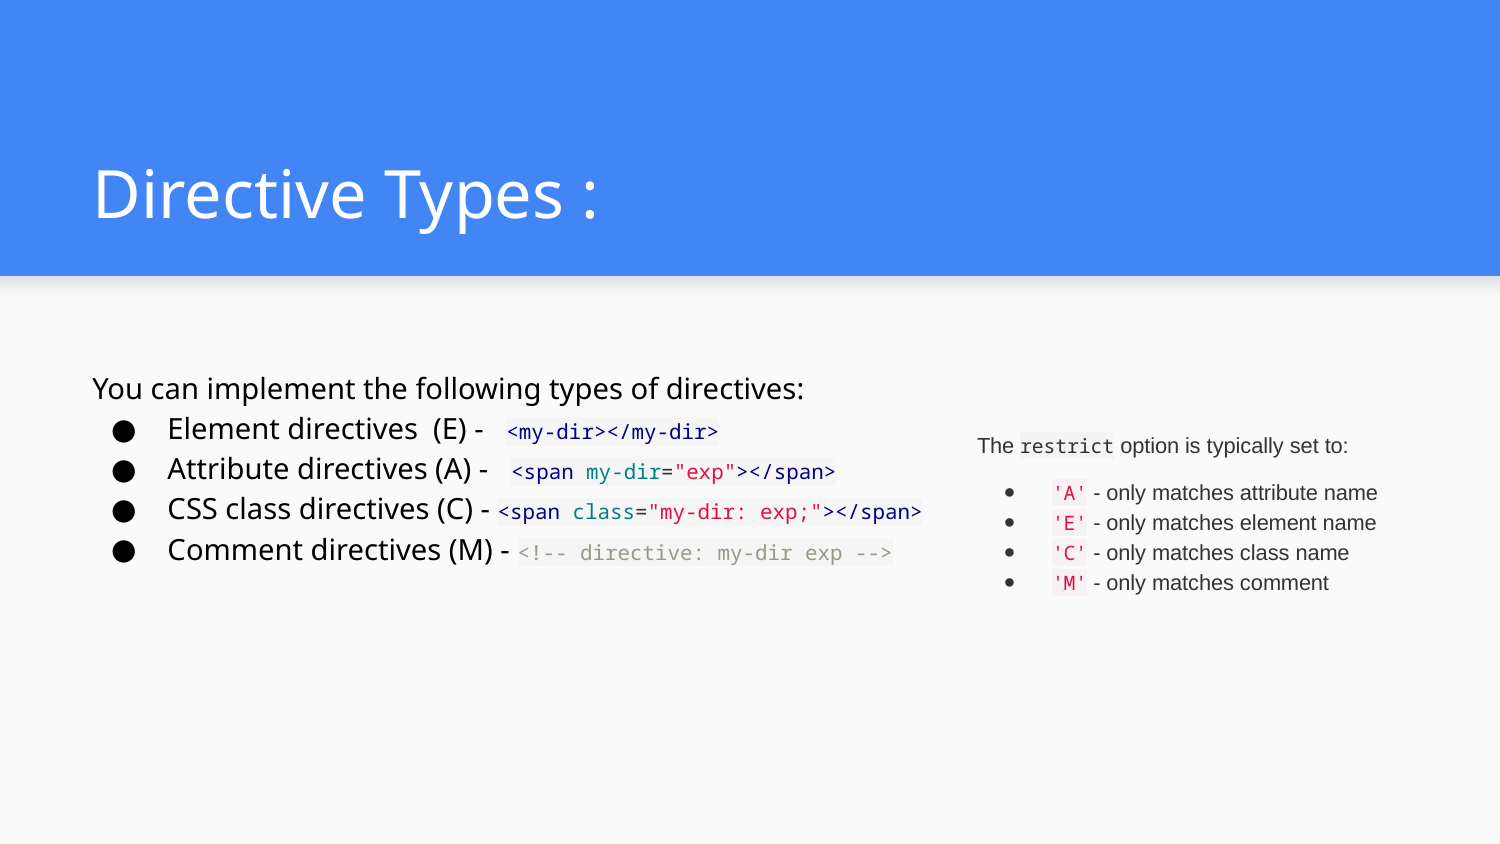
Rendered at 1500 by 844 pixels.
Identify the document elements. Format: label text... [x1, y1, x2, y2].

title Directive Types : [77, 121, 1427, 248]
text_box The restrict option is typically set to: 'A' - only matches attribute name 'E' - only matches element name 'C' - only matches class name 'M' - only matches comment [962, 291, 1455, 784]
list You can implement the following types of directives: Element directives (E) - <my-dir></my-dir> Attribute directives (A) - <span my-dir="exp"></span> CSS class directives (C) - <span class="my-dir: exp;"></span> Comment directives (M) - <!-- directive: my-dir exp --> [77, 349, 944, 795]
